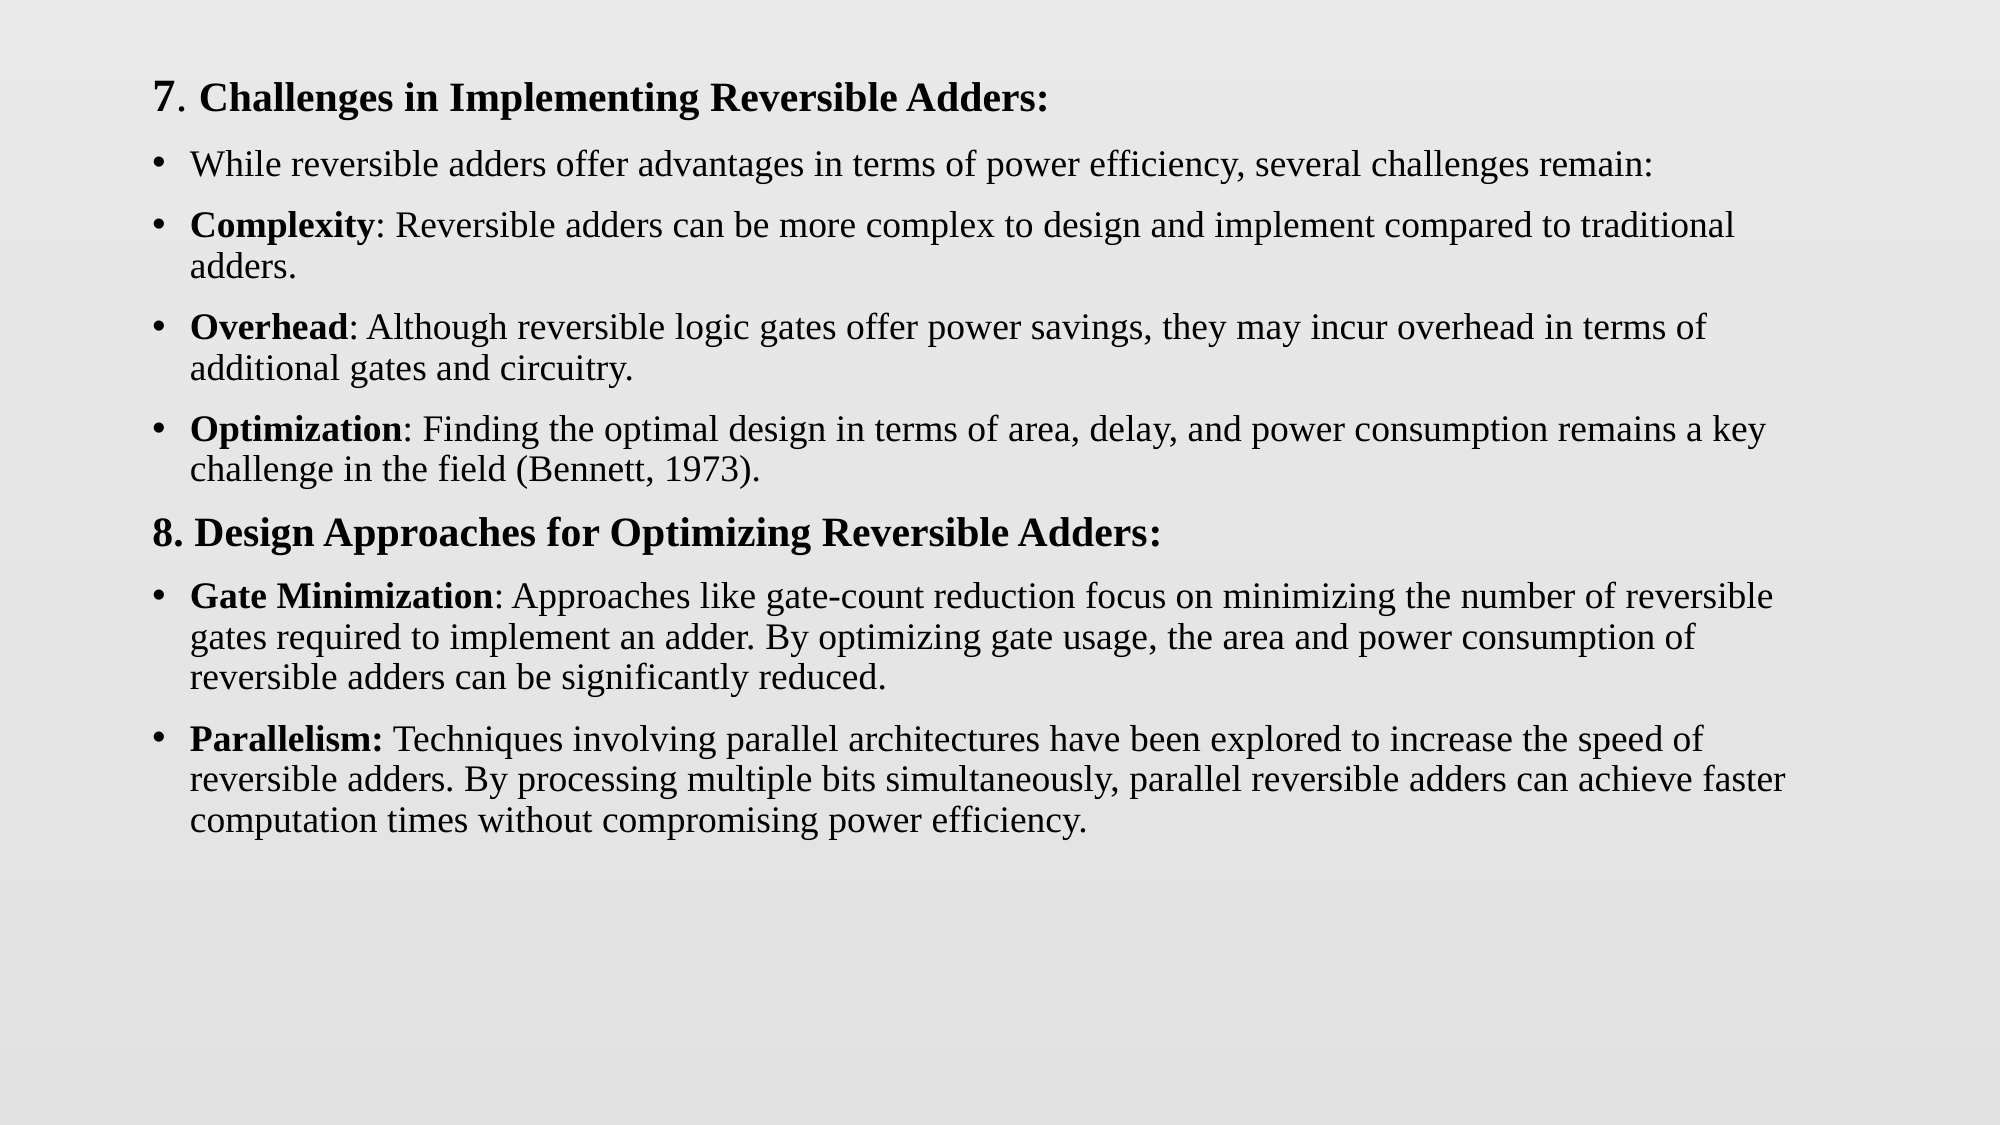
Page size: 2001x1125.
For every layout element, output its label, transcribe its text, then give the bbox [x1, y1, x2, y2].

list While reversible adders offer advantages in terms of power efficiency, several challenges remain: Complexity: Reversible adders can be more complex to design and implement compared to traditional adders. Overhead: Although reversible logic gates offer power savings, they may incur overhead in terms of additional gates and circuitry. Optimization: Finding the optimal design in terms of area, delay, and power consumption remains a key challenge in the field (Bennett, 1973). 8. Design Approaches for Optimizing Reversible Adders: Gate Minimization: Approaches like gate-count reduction focus on minimizing the number of reversible gates required to implement an adder. By optimizing gate usage, the area and power consumption of reversible adders can be significantly reduced. Parallelism: Techniques involving parallel architectures have been explored to increase the speed of reversible adders. By processing multiple bits simultaneously, parallel reversible adders can achieve faster computation times without compromising power efficiency. [137, 136, 1863, 1014]
title 7. Challenges in Implementing Reversible Adders: [137, 27, 1863, 136]
